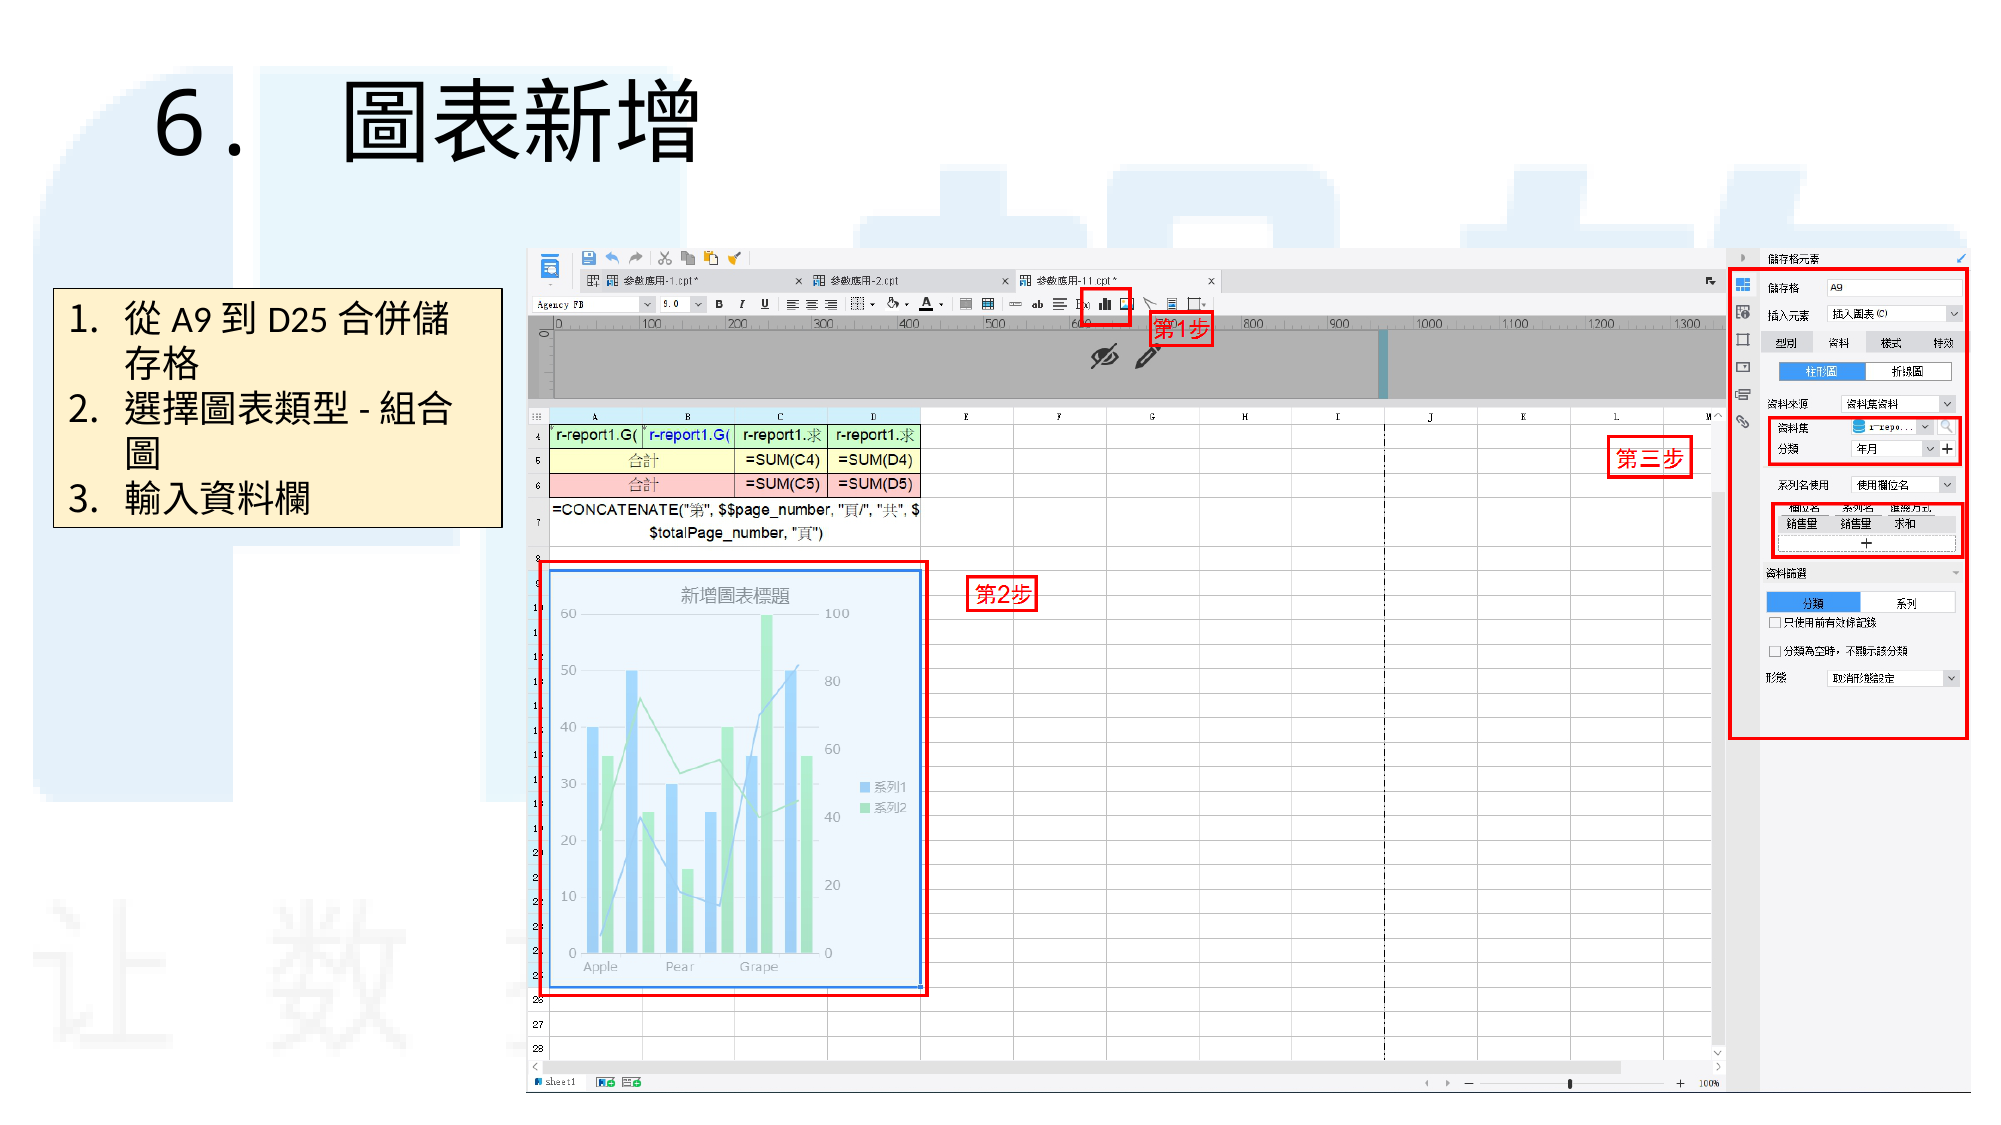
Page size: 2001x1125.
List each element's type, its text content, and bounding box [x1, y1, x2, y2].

title 6. 圖表新增 [137, 17, 1863, 235]
text_box 從A9到D25合併儲存格 選擇圖表類型-組合圖 輸入資料欄 [53, 288, 503, 528]
picture [526, 248, 1971, 1093]
